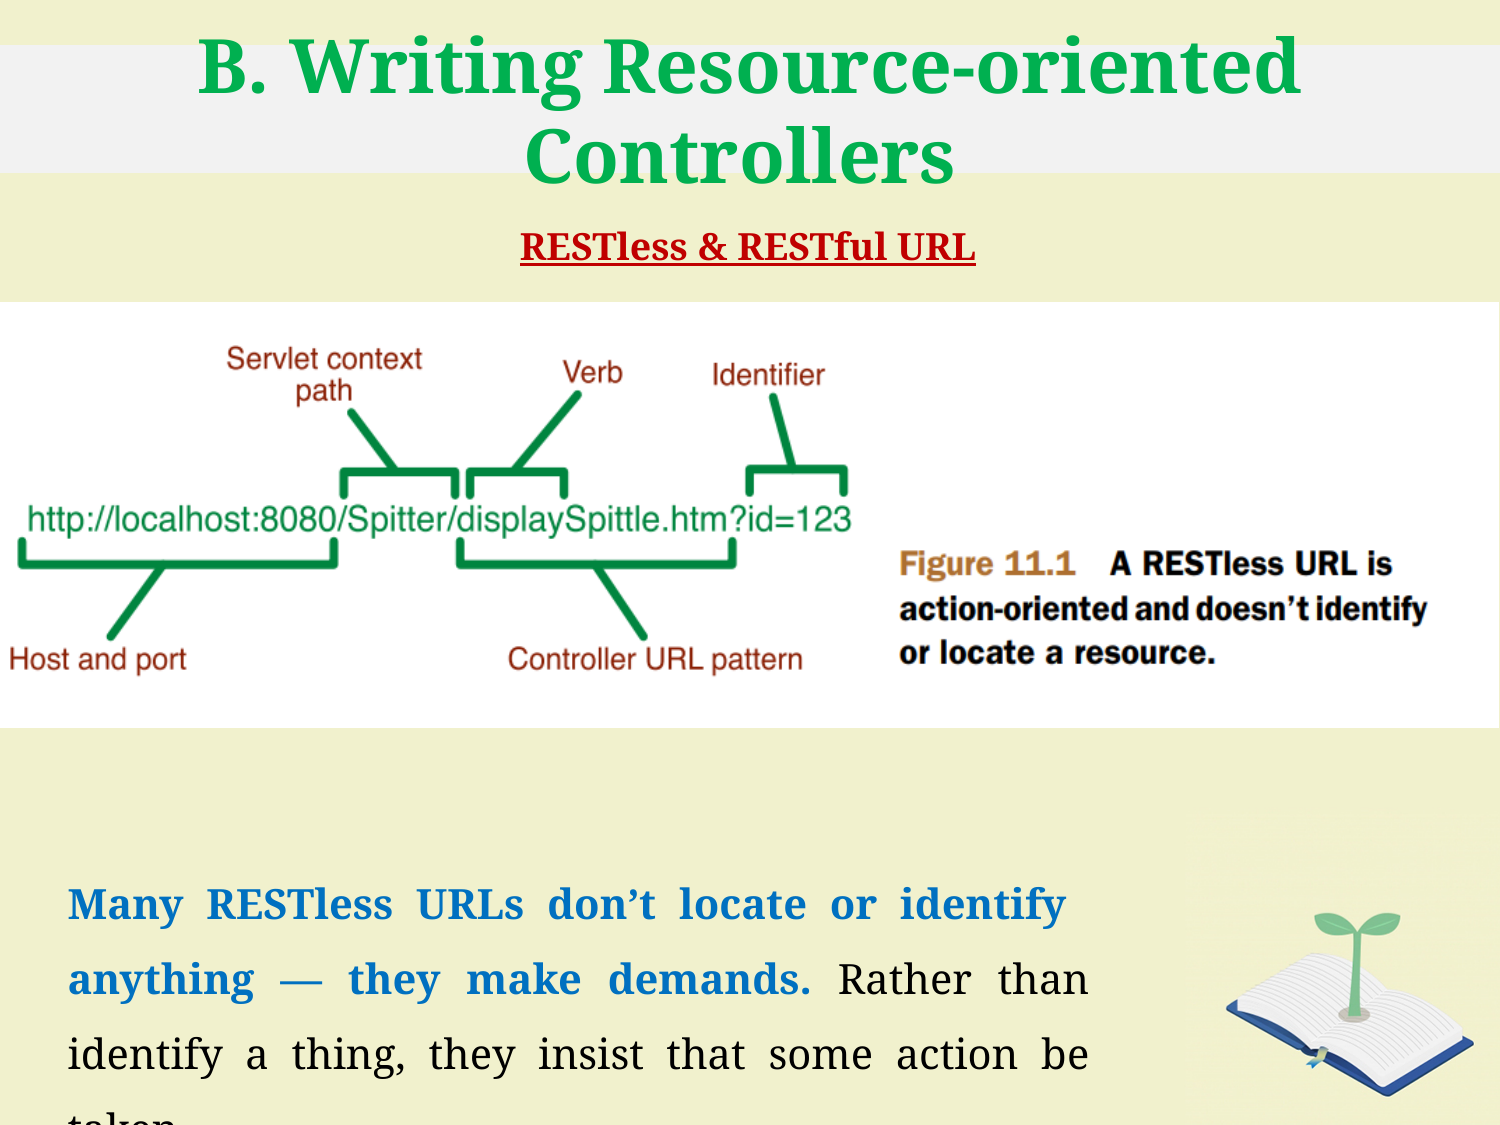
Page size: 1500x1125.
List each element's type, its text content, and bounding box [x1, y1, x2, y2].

picture [0, 0, 1500, 45]
text_box Many RESTless URLs don’t locate or identify anything — they make demands. Rather than identify a thing, they insist that some action be taken. [53, 845, 1105, 1125]
text_box RESTless & RESTful URL [0, 215, 1499, 276]
title B. Writing Resource-oriented Controllers [0, 45, 1500, 173]
picture [0, 173, 1500, 1125]
